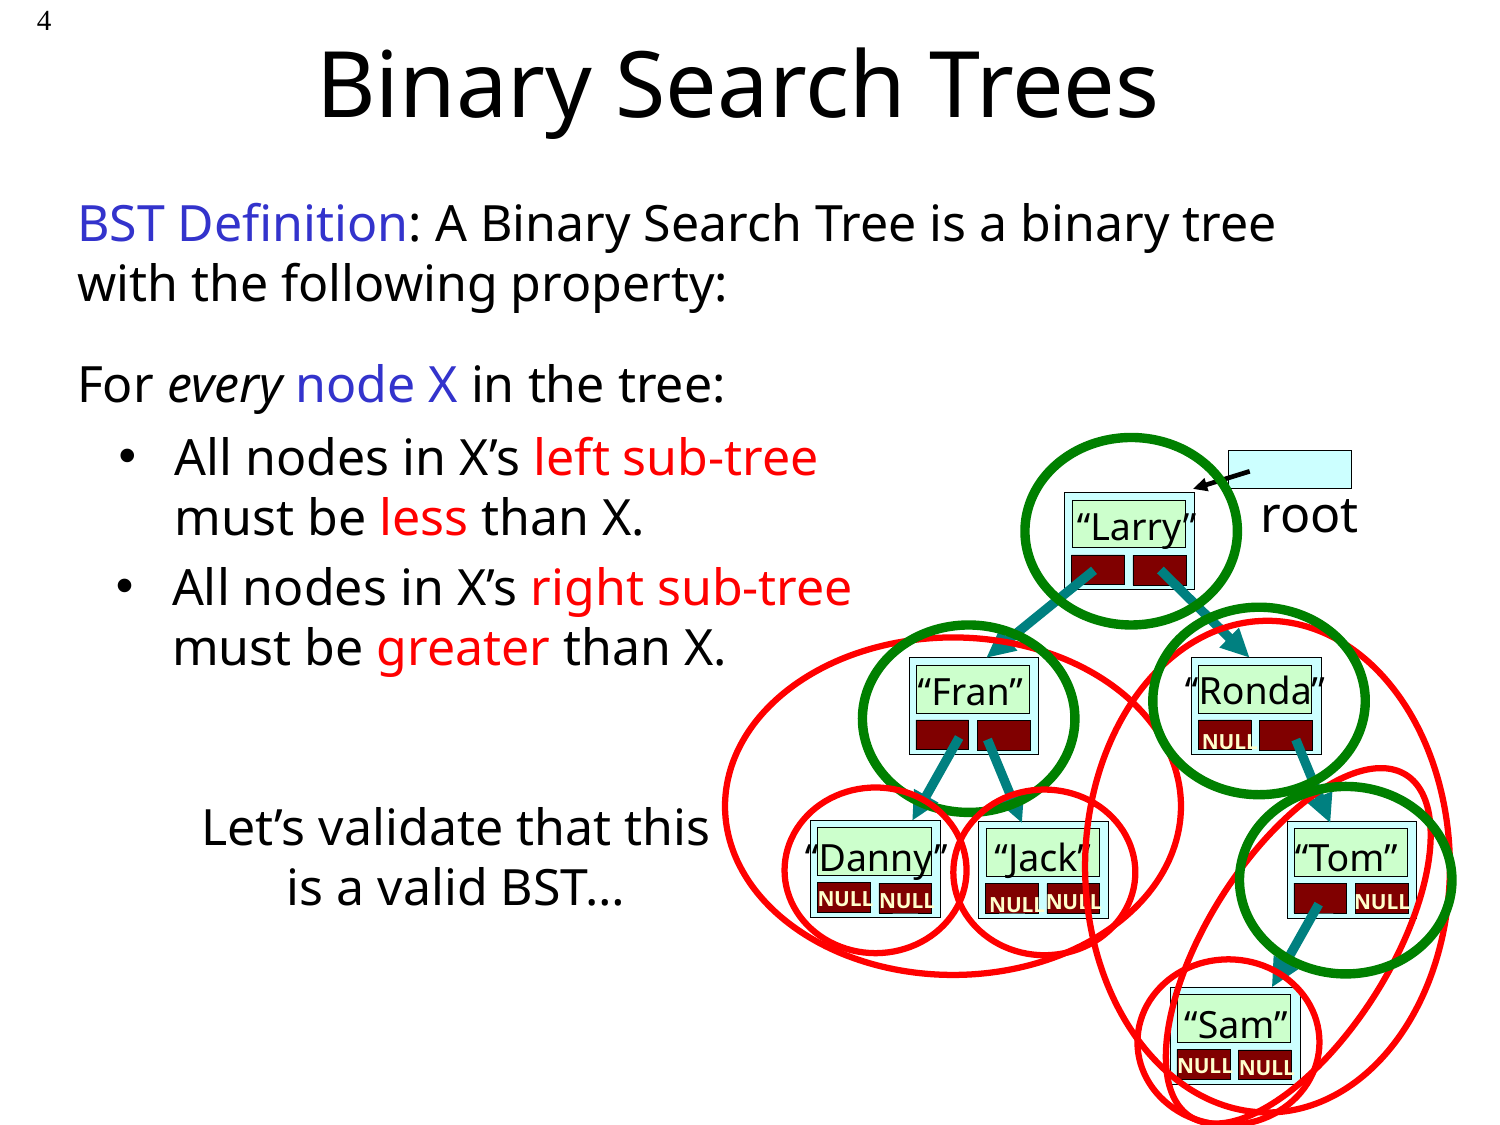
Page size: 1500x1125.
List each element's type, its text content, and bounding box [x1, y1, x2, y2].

text_box [1280, 1097, 1332, 1112]
text_box Let’s validate that this is a valid BST… [186, 788, 726, 924]
text_box For every node X in the tree: [62, 345, 879, 428]
text_box [1160, 1097, 1297, 1125]
text_box [725, 720, 757, 893]
text_box BST Definition: A Binary Search Tree is a binary tree with the following property: [62, 184, 1380, 320]
text_box [1082, 437, 1181, 448]
title Binary Search Trees [112, 0, 1388, 175]
text_box All nodes in X’s left sub-tree must be less than X. [28, 350, 846, 553]
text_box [762, 449, 1426, 1088]
text_box All nodes in X’s right sub-tree must be greater than X. [26, 547, 757, 683]
text_box [1429, 821, 1452, 939]
text_box [1429, 912, 1447, 981]
slide_number 4 [0, 0, 67, 69]
text_box [1429, 752, 1450, 858]
